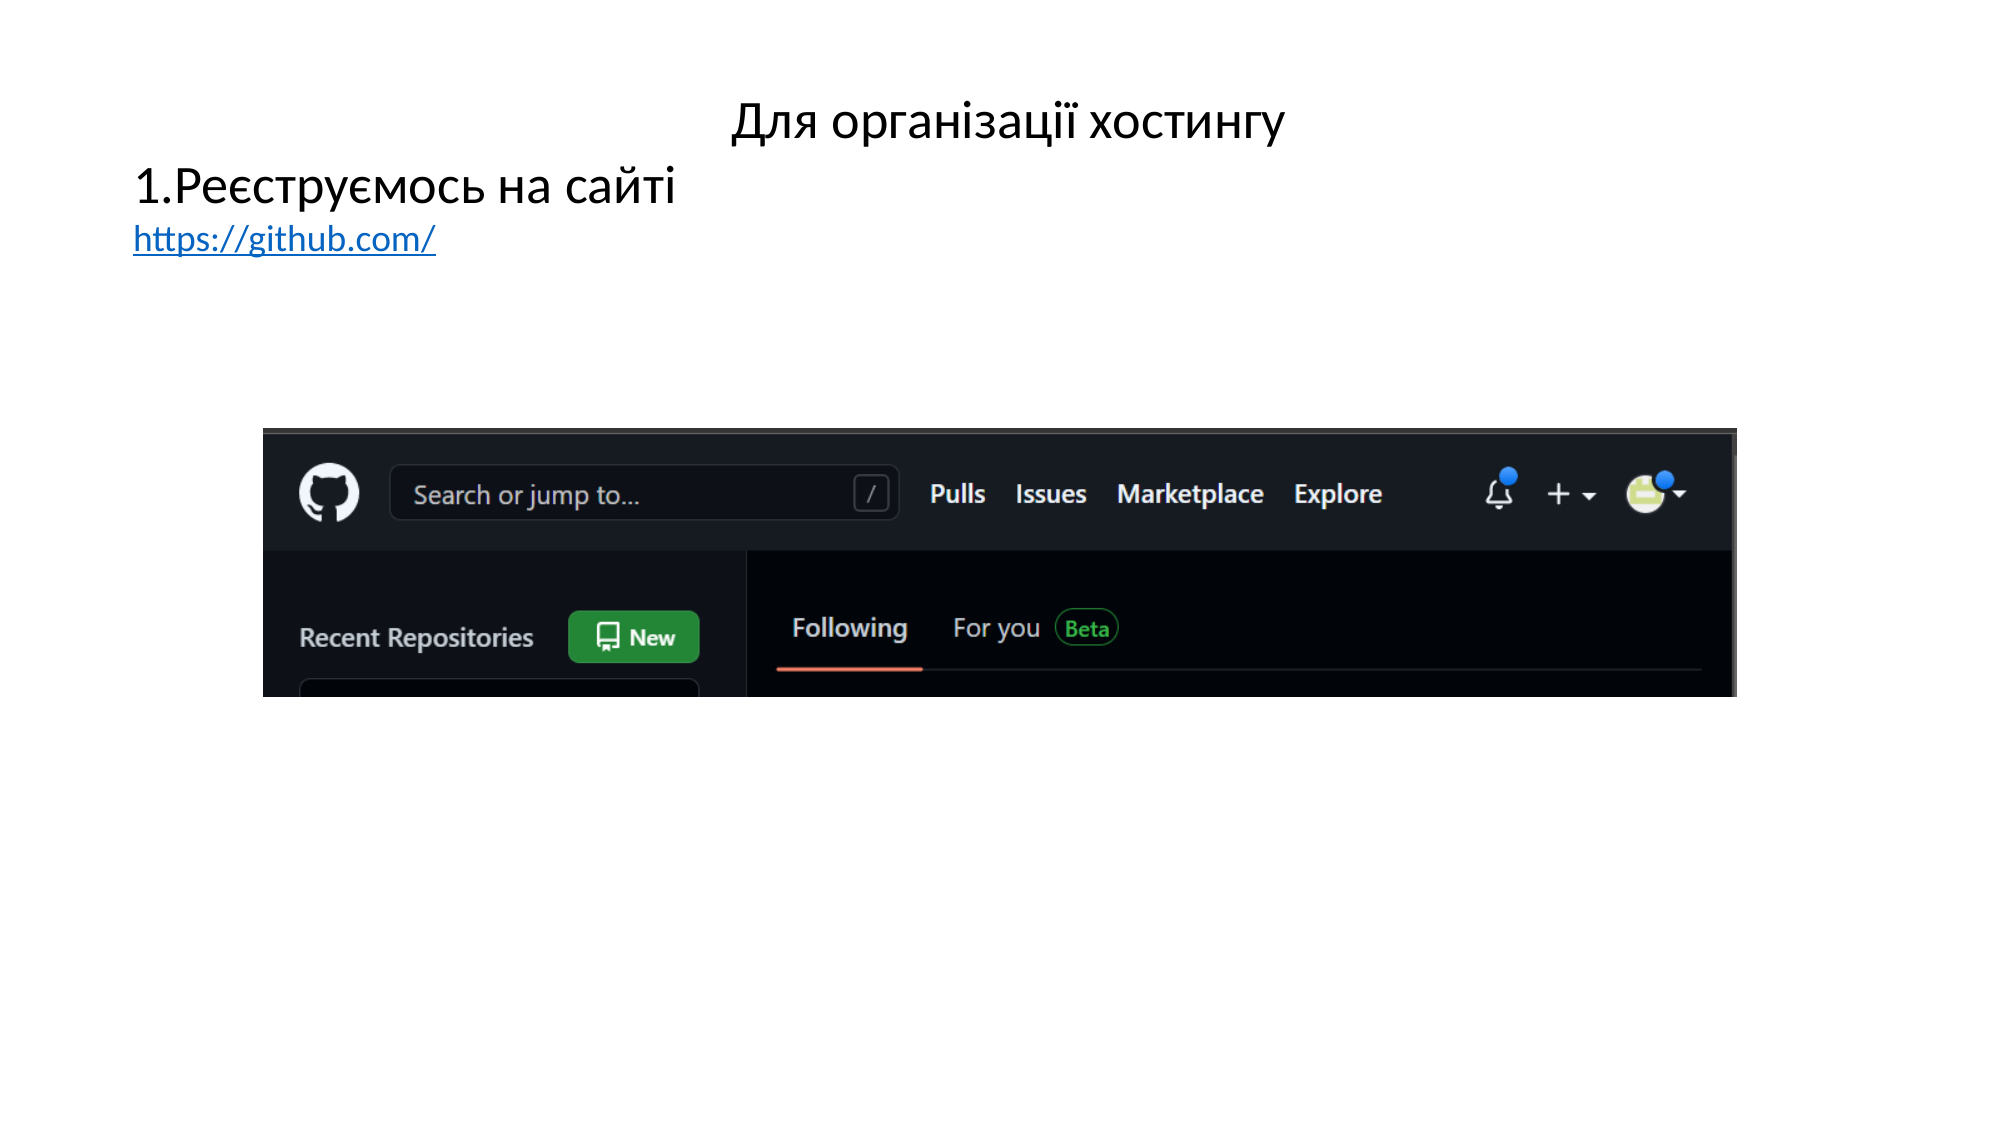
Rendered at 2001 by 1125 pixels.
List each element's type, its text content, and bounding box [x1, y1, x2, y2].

picture [263, 428, 1737, 697]
text_box Для організації хостингу 1.Реєструємось на сайті https://github.com/ [118, 76, 1900, 942]
